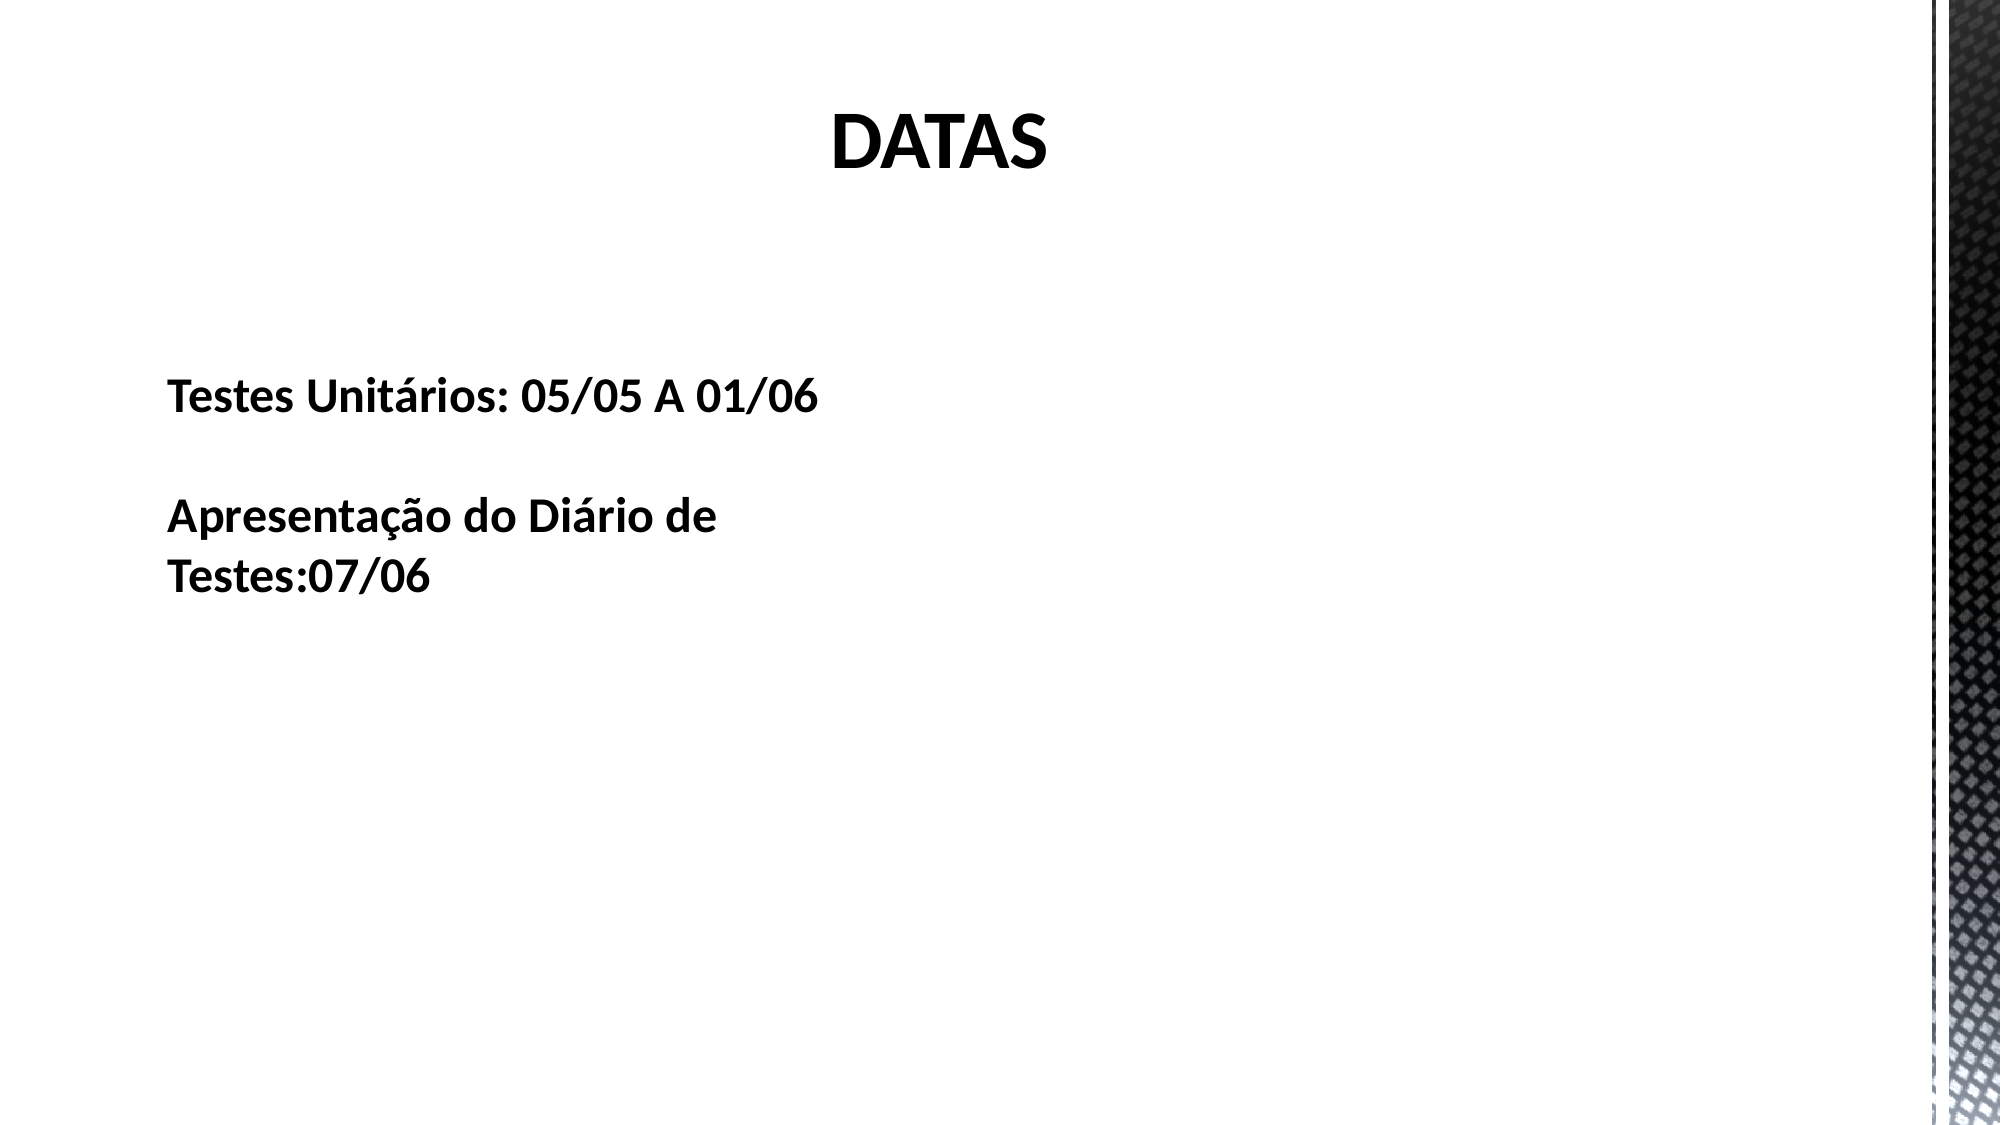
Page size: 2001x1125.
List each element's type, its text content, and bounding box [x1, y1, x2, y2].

picture [1929, 0, 2000, 1125]
text_box DATAS [499, 77, 1379, 193]
text_box Testes Unitários: 05/05 A 01/06 Apresentação do Diário de Testes:07/06 [153, 355, 847, 611]
